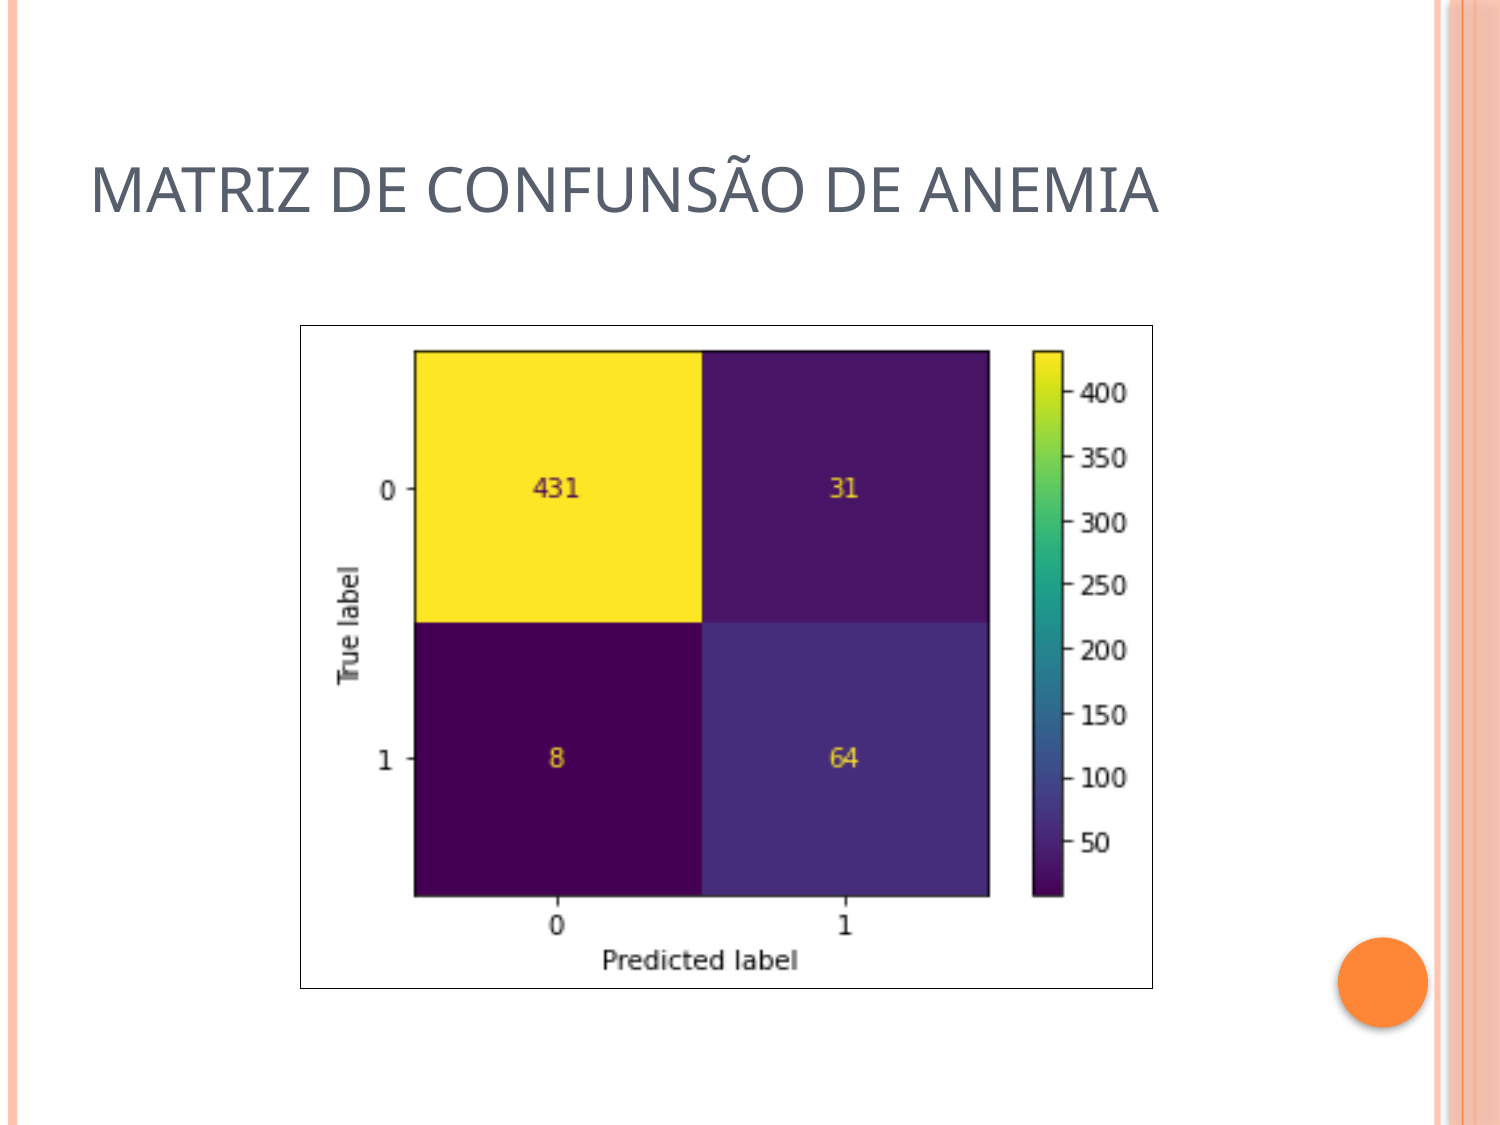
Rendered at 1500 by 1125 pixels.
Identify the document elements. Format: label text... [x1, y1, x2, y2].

title MATRIZ DE CONFUNSÃO DE ANEMIA [75, 45, 1300, 233]
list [300, 325, 1153, 989]
